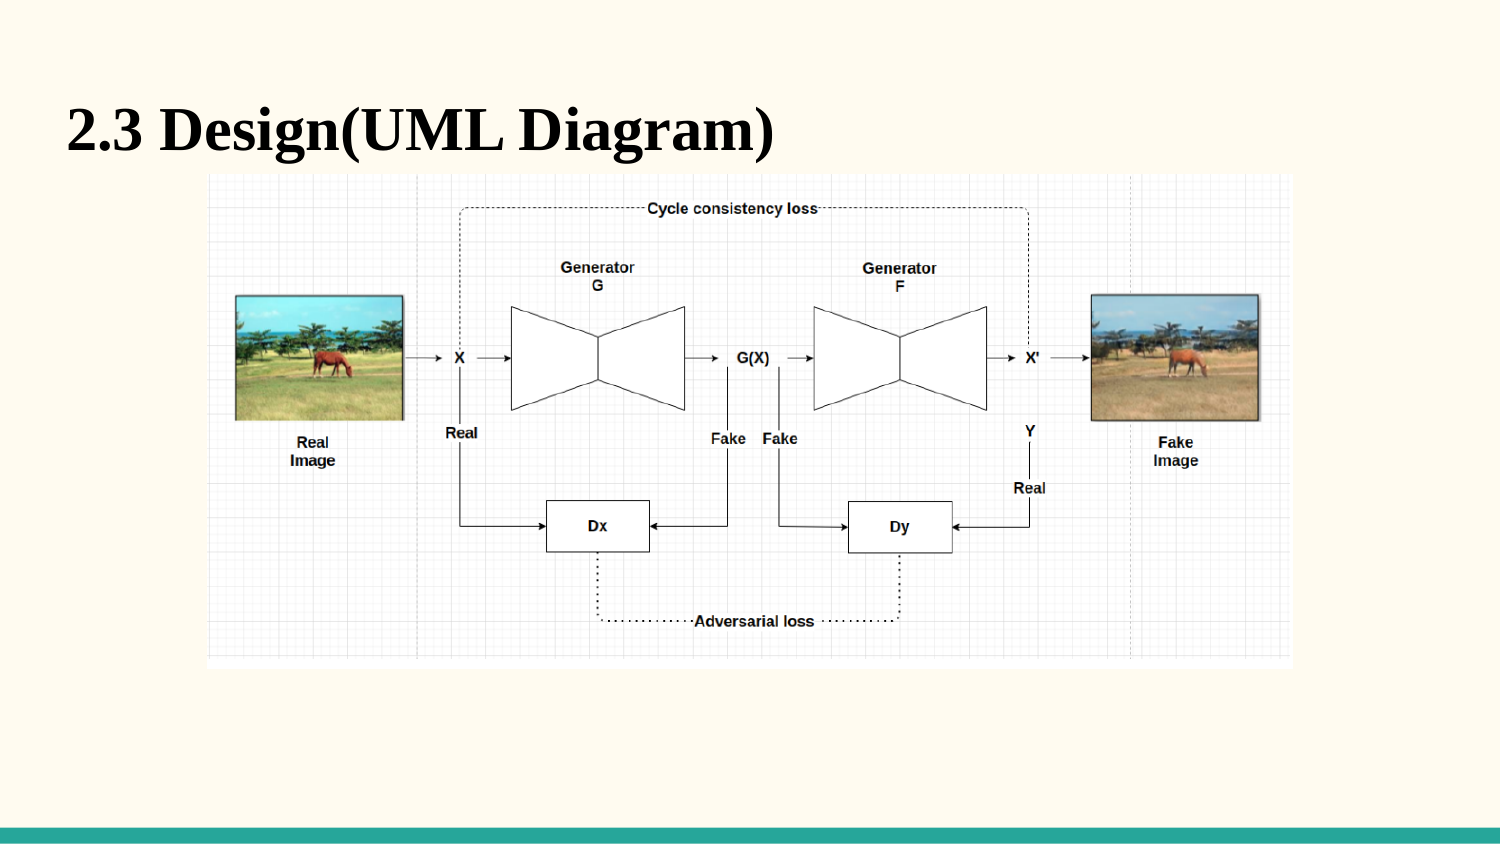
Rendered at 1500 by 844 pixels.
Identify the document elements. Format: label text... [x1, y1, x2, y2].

title 2.3 Design(UML Diagram) [51, 72, 1449, 174]
picture [207, 174, 1293, 670]
